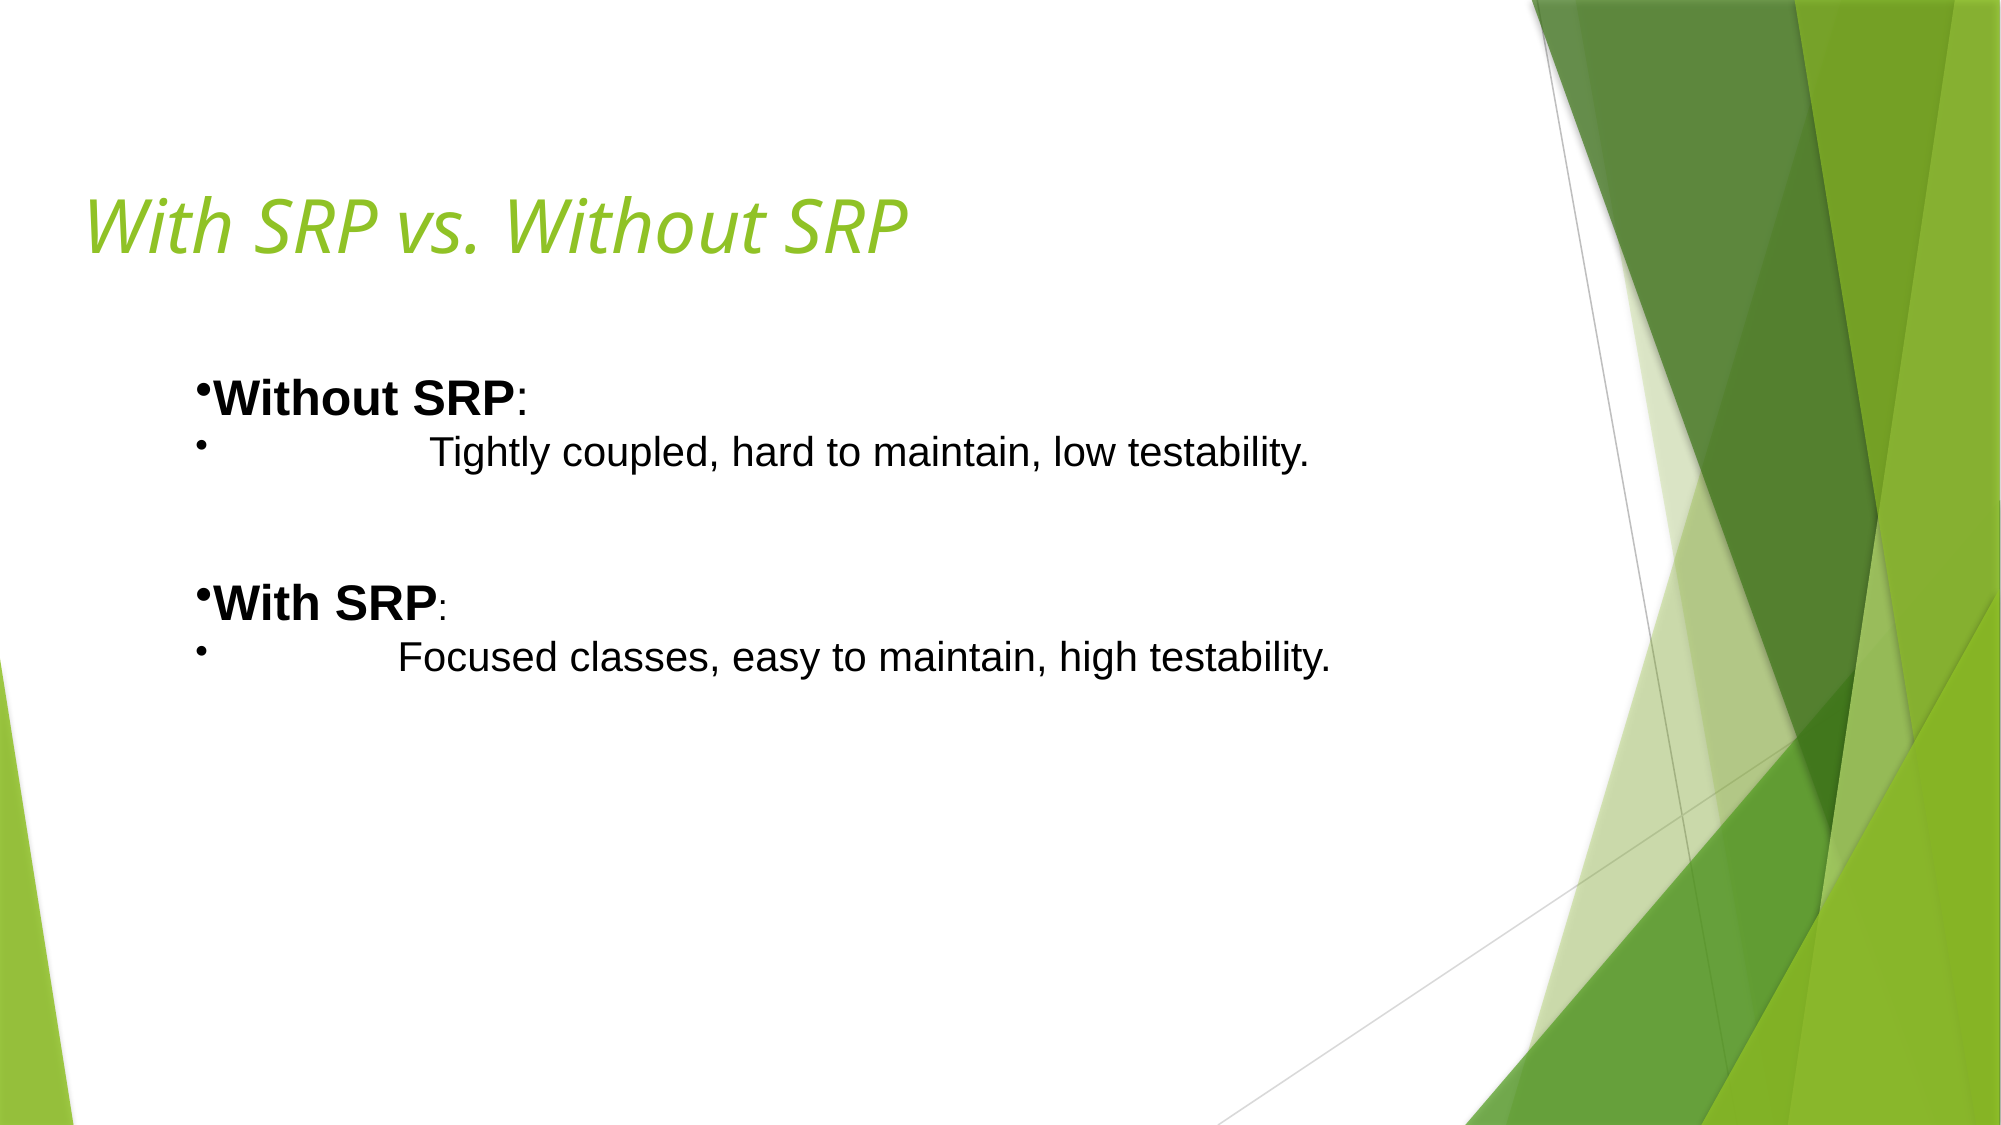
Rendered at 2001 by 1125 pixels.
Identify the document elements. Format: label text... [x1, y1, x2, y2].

title With SRP vs. Without SRP [67, 171, 1479, 388]
list Without SRP: Tightly coupled, hard to maintain, low testability. With SRP: Focused classes, easy to maintain, high testability. [180, 196, 1366, 850]
